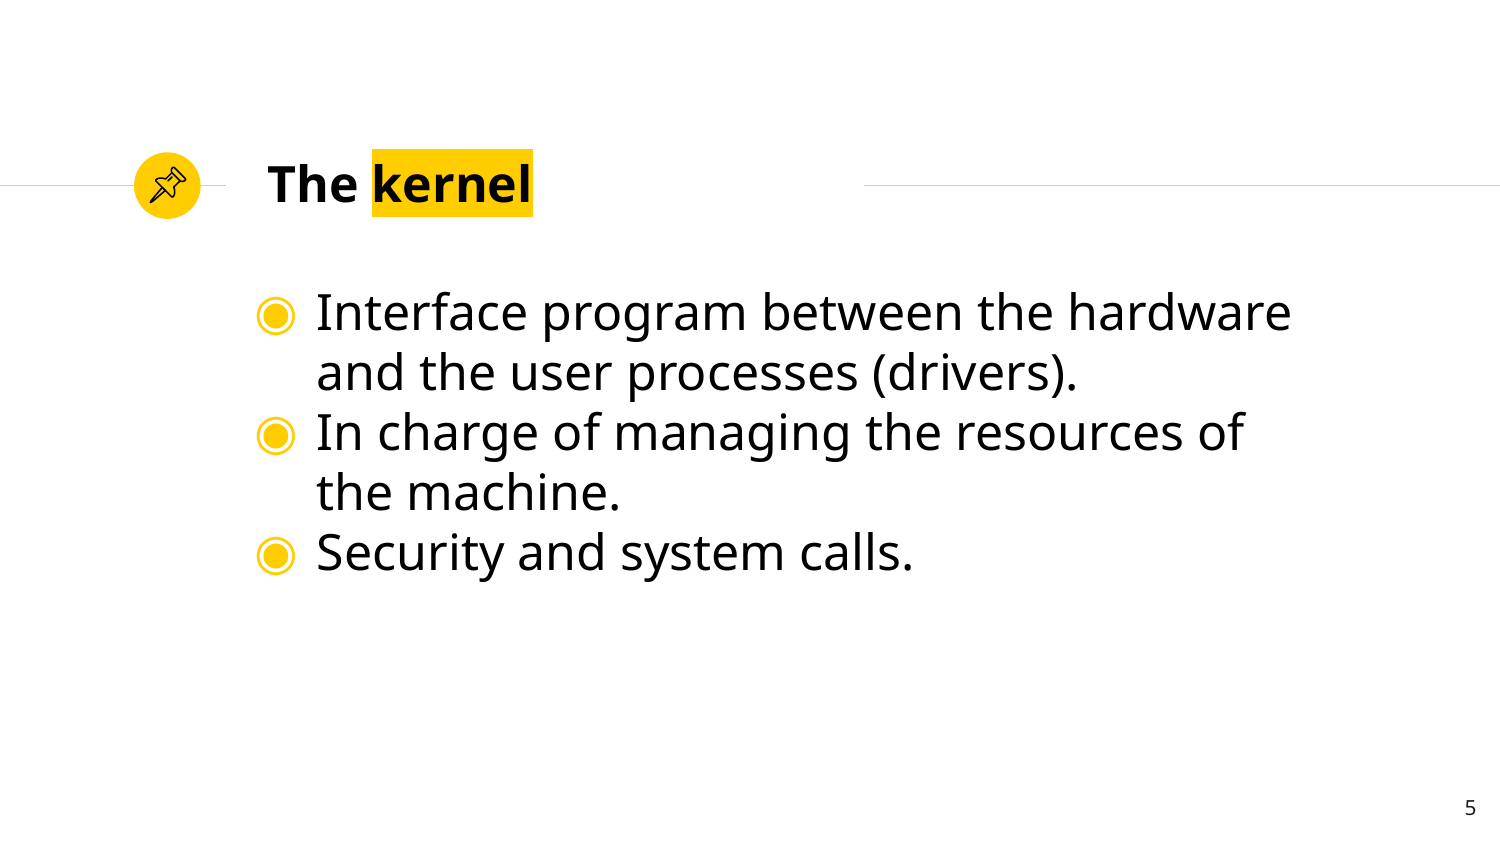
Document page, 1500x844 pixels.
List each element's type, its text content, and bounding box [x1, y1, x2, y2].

slide_number ‹#› [1401, 779, 1492, 844]
list Interface program between the hardware and the user processes (drivers). In charge of managing the resources of the machine. Security and system calls. [226, 265, 1344, 776]
title The kernel [226, 146, 863, 219]
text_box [150, 166, 186, 203]
